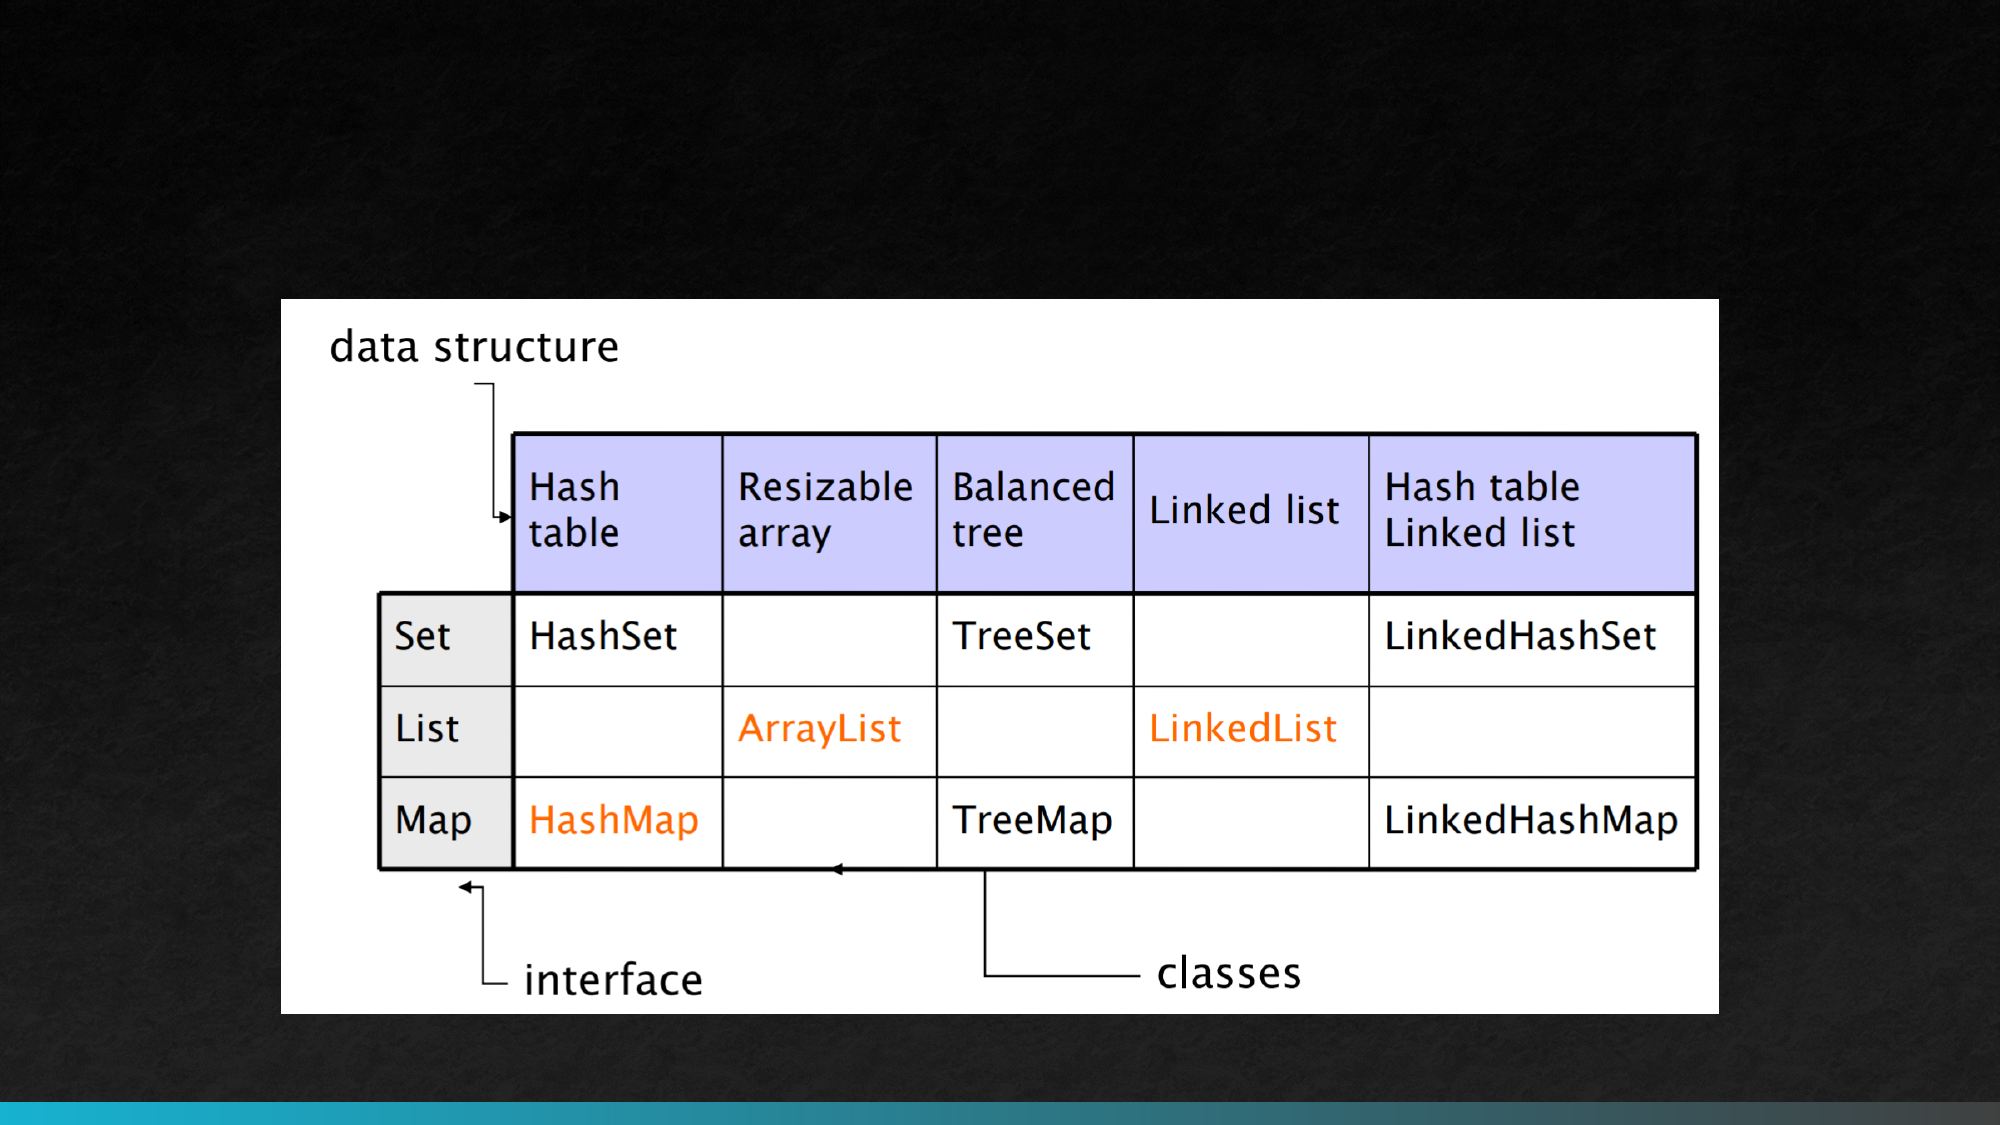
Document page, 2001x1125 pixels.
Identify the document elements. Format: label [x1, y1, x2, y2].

list [281, 299, 1719, 1014]
picture [0, 0, 2000, 1103]
